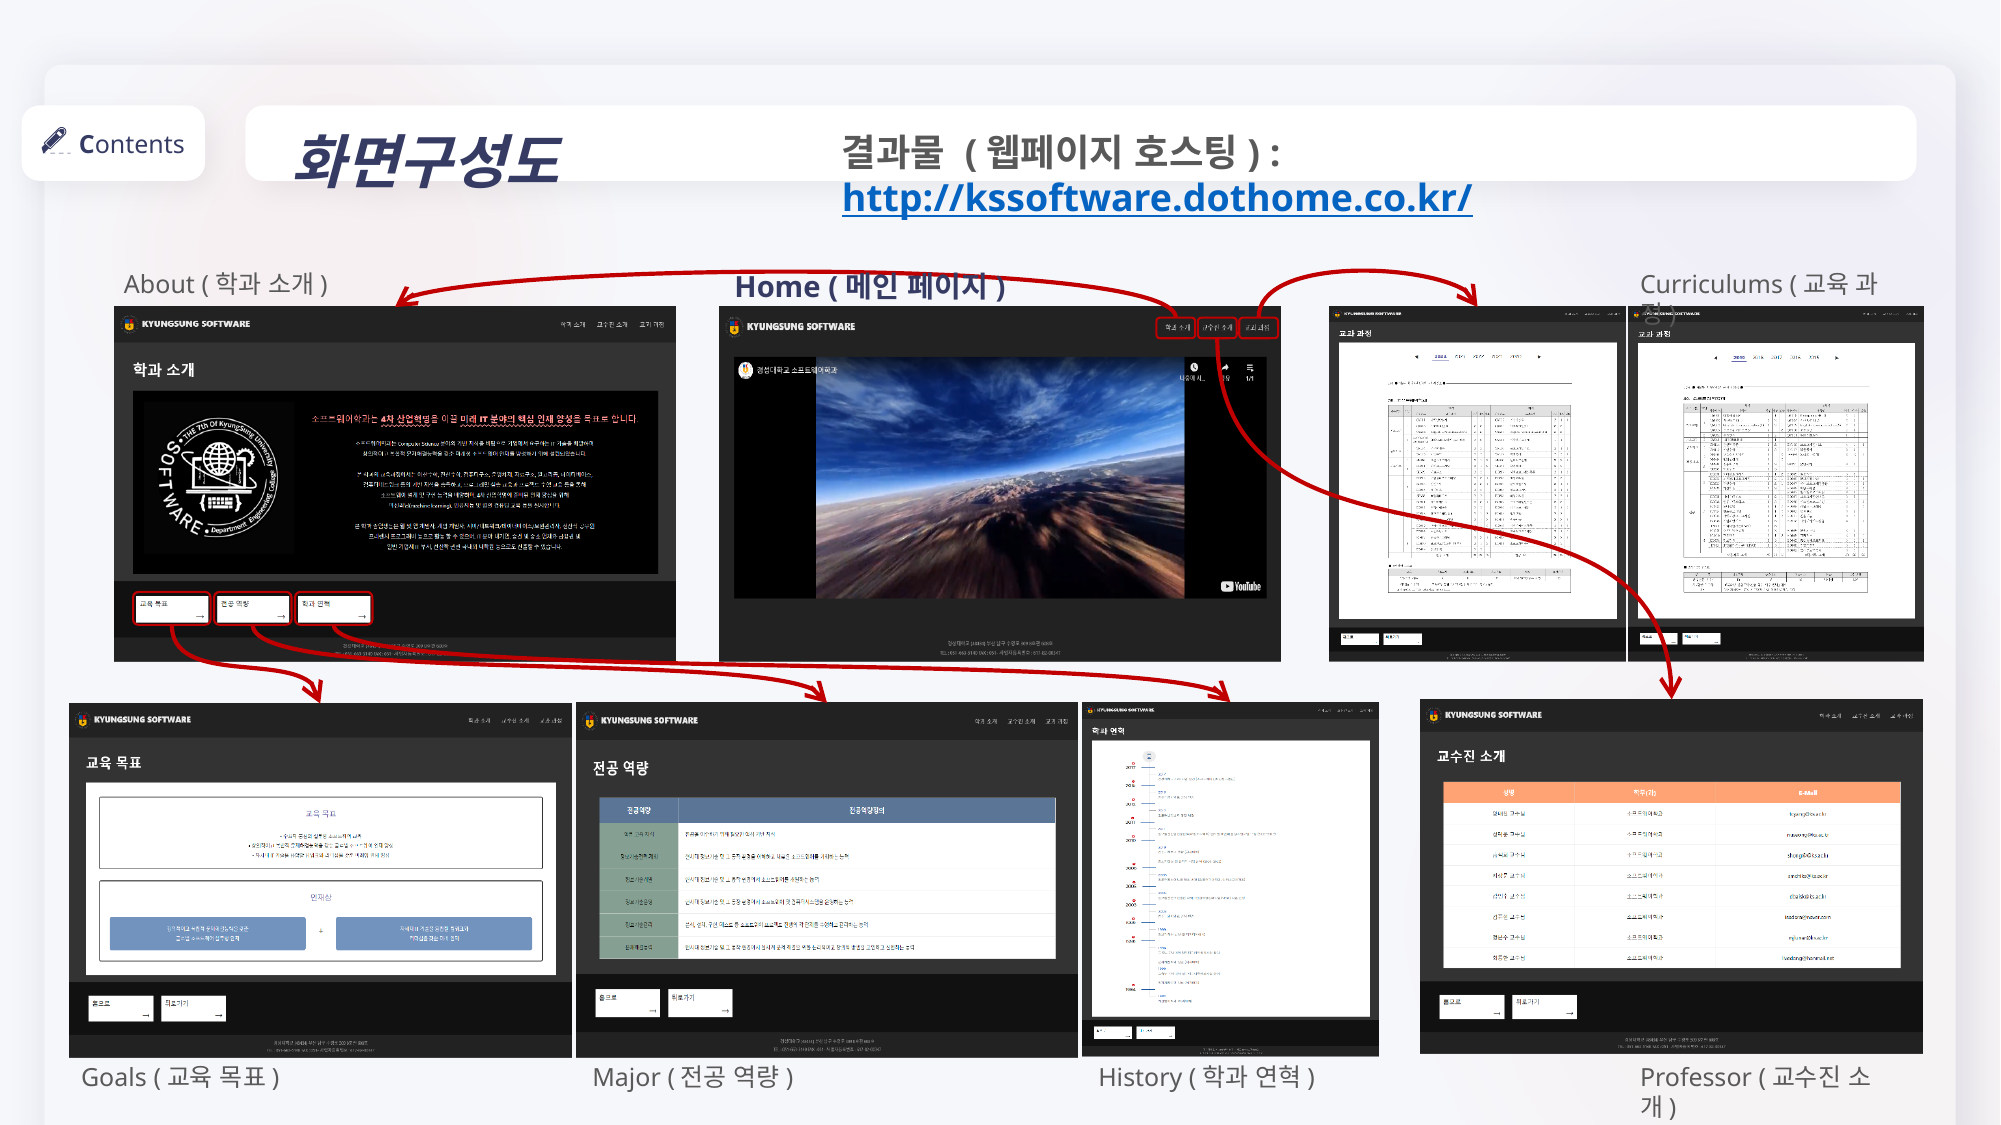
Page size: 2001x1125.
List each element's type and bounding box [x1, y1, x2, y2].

text_box [1626, 306, 1924, 662]
text_box [1362, 202, 1374, 291]
picture [821, 306, 1263, 662]
text_box [500, 376, 579, 951]
text_box [206, 589, 286, 739]
text_box [743, 215, 821, 1112]
text_box [0, 0, 2000, 1125]
text_box [780, 0, 791, 703]
picture [575, 702, 743, 1058]
picture [719, 306, 743, 662]
text_box [1263, 291, 1626, 747]
picture [114, 306, 676, 662]
picture [69, 703, 572, 1058]
picture [1420, 699, 1923, 1054]
picture [1082, 702, 1379, 1057]
picture [821, 702, 1078, 1058]
